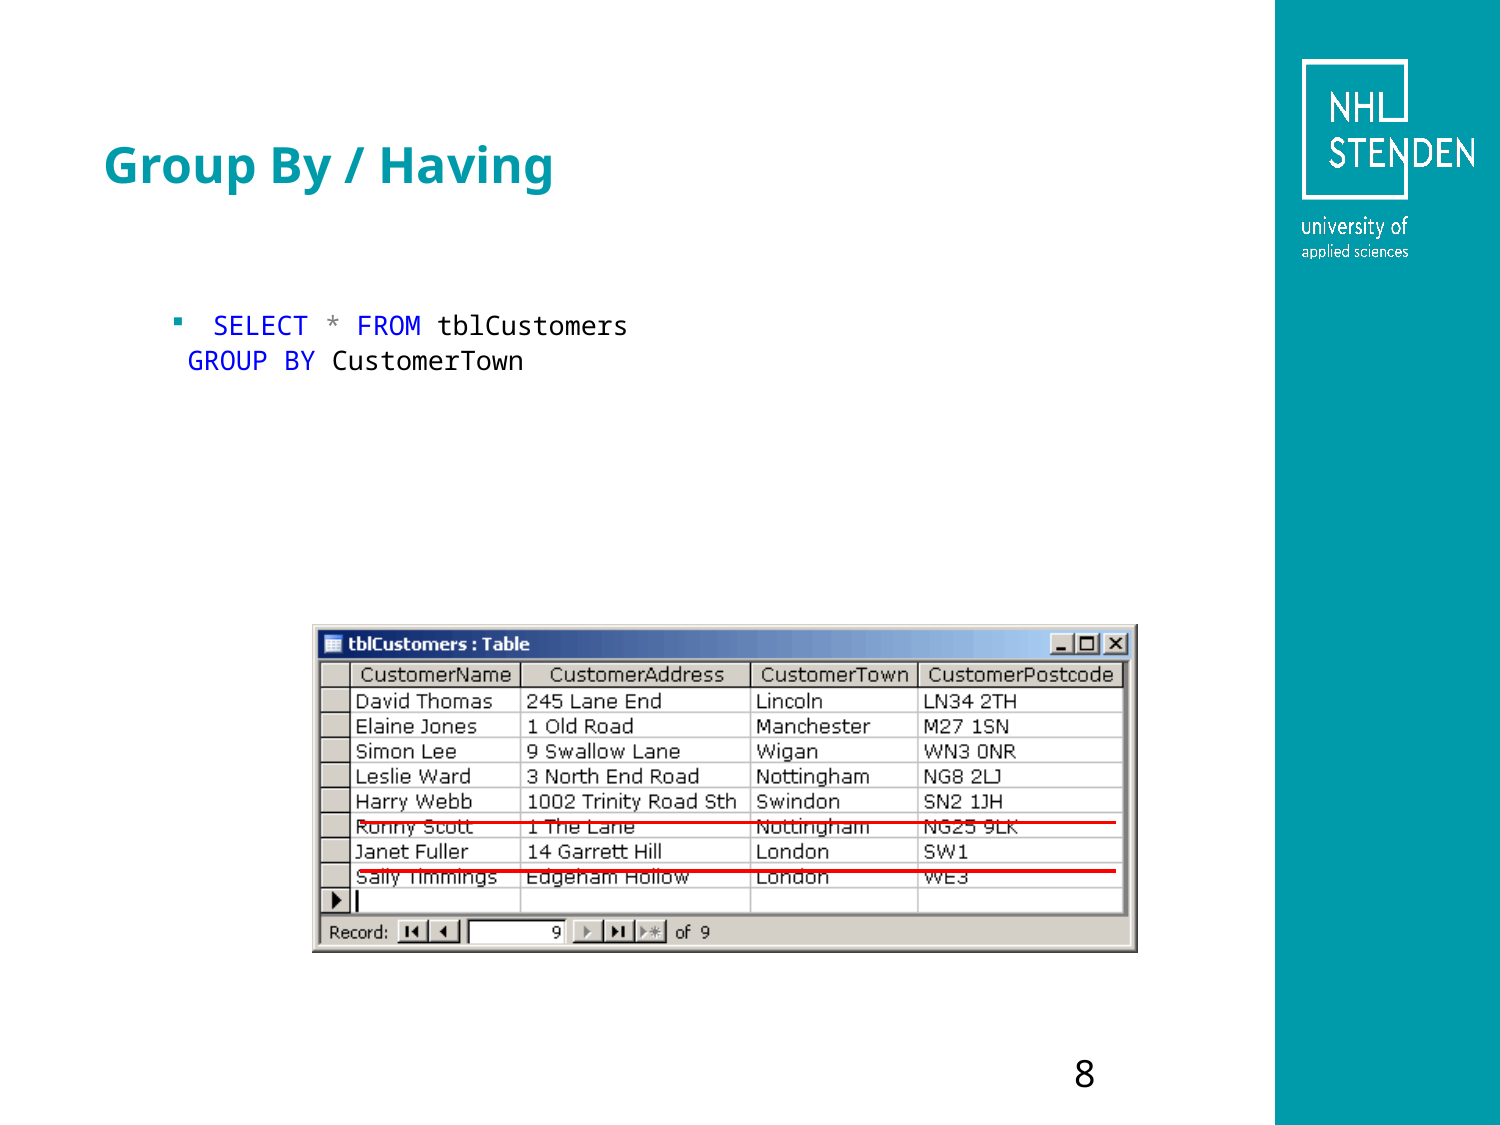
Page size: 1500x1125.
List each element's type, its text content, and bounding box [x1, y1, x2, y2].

slide_number 8 [1059, 1042, 1259, 1103]
list SELECT * FROM tblCustomers GROUP BY CustomerTown [156, 304, 1445, 386]
picture [312, 624, 1138, 953]
title Group By / Having [88, 113, 1376, 222]
picture [1302, 59, 1474, 259]
